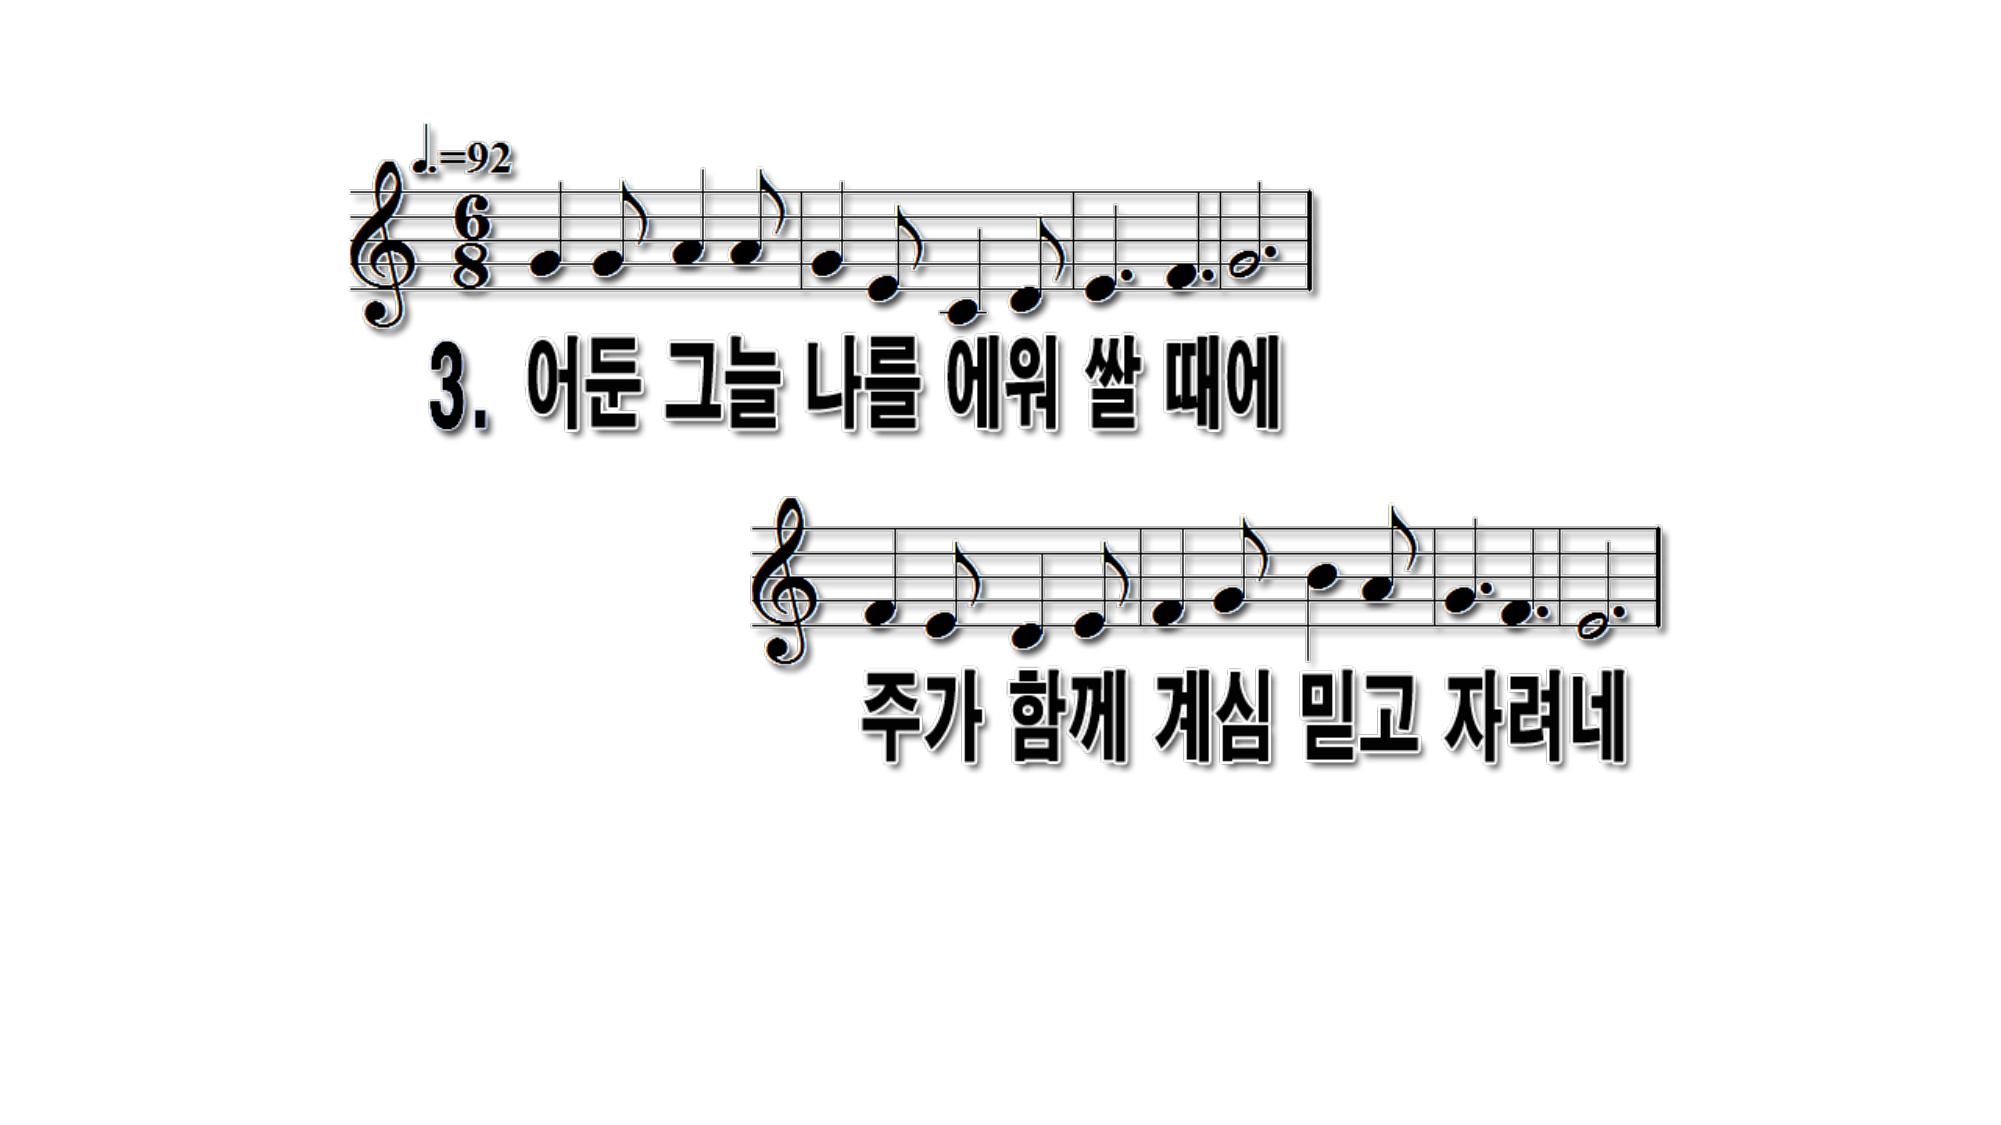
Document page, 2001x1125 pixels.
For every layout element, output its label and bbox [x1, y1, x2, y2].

picture [249, 0, 1750, 835]
